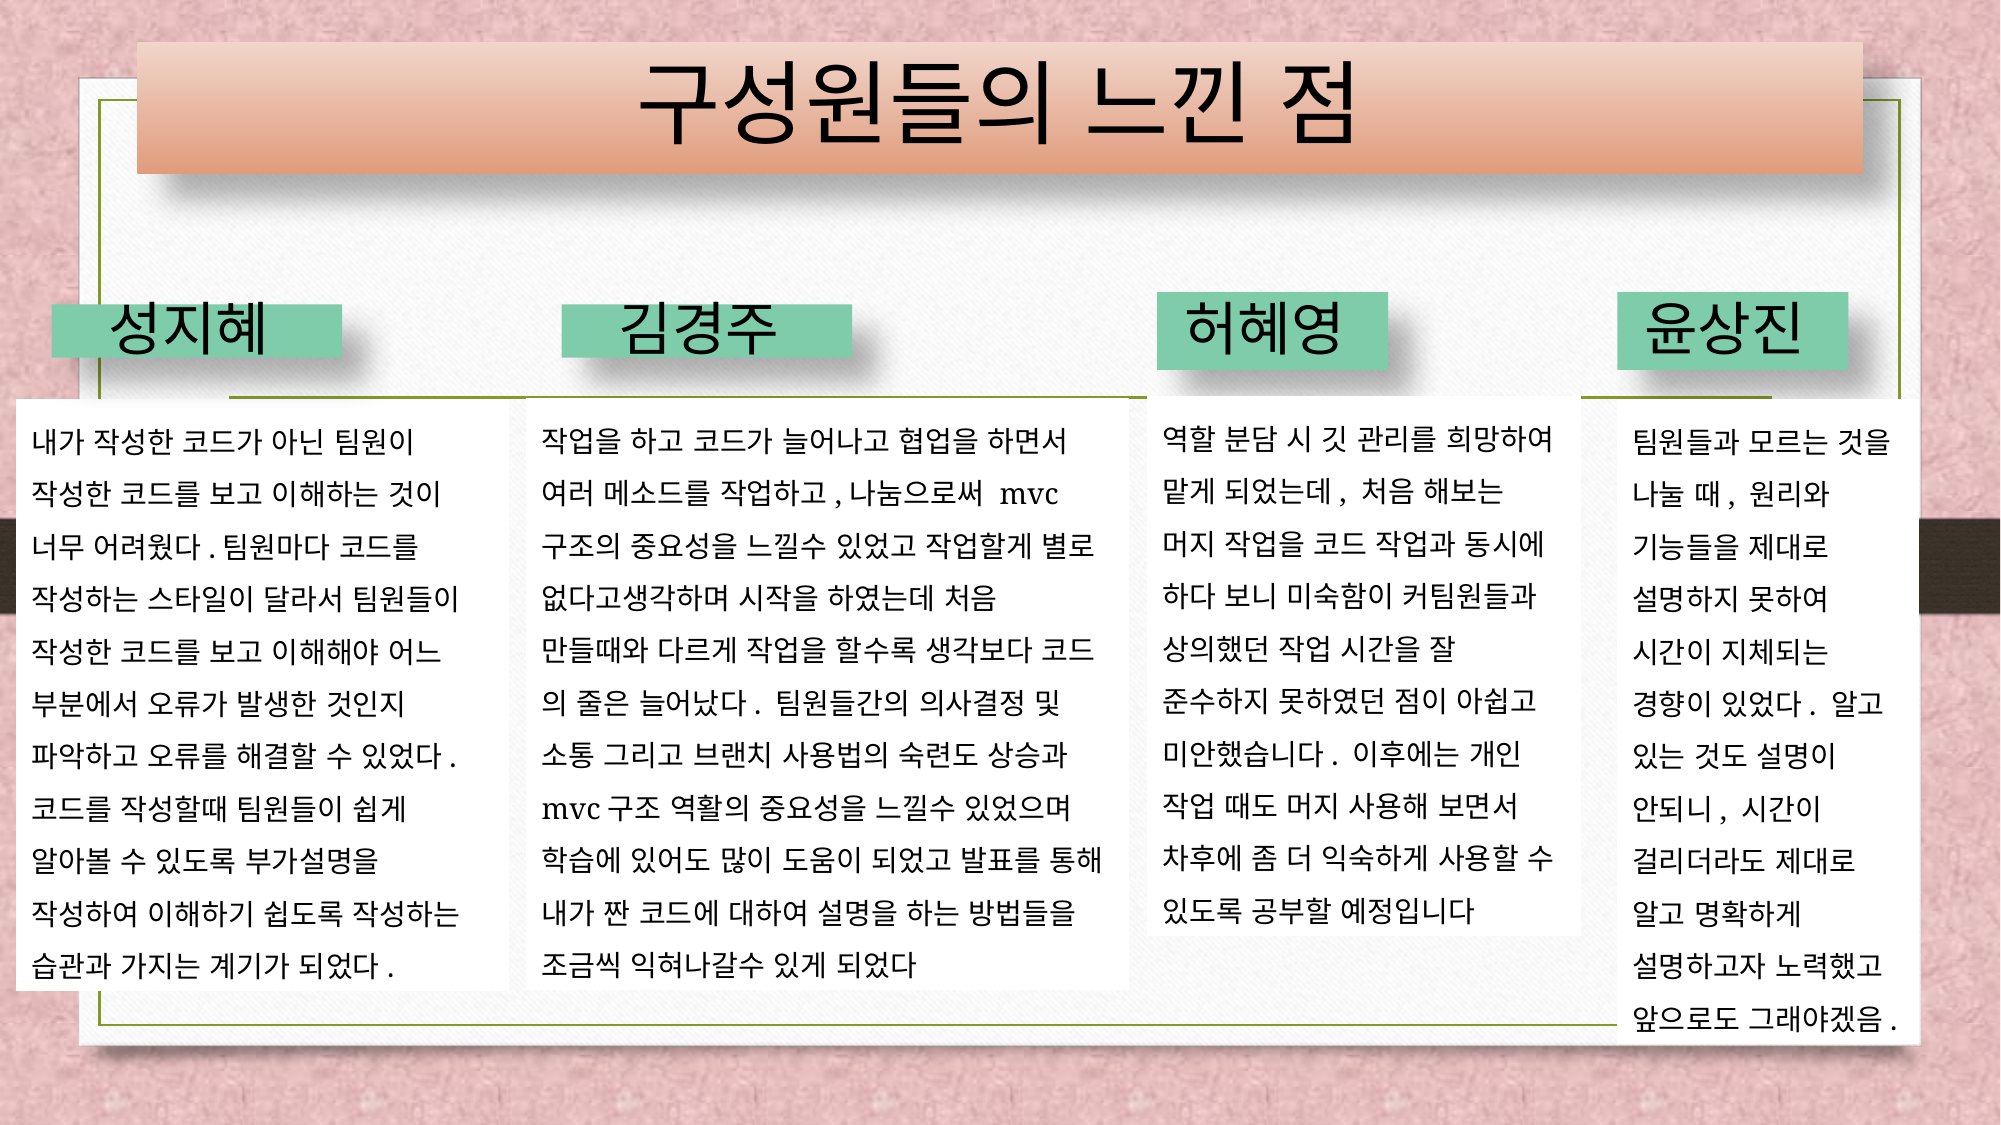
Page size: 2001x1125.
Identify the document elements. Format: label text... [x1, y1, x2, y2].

text_box 작업을 하고 코드가 늘어나고 협업을 하면서 여러 메소드를 작업하고,나눔으로써 mvc구조의 중요성을 느낄수 있었고 작업할게 별로 없다고생각하며 시작을 하였는데 처음 만들때와 다르게 작업을 할수록 생각보다 코드 의 줄은 늘어났다. 팀원들간의 의사결정 및 소통 그리고 브랜치 사용법의 숙련도 상승과 mvc구조 역활의 중요성을 느낄수 있었으며 학습에 있어도 많이 도움이 되었고 발표를 통해 내가 짠 코드에 대하여 설명을 하는 방법들을 조금씩 익혀나갈수 있게 되었다 [526, 398, 1129, 990]
picture [0, 0, 2001, 1125]
text_box 윤상진 [1617, 291, 1849, 371]
text_box 구성원들의 느낀 점 [137, 42, 1863, 174]
text_box 역할 분담 시 깃 관리를 희망하여 맡게 되었는데, 처음 해보는 머지 작업을 코드 작업과 동시에 하다 보니 미숙함이 커팀원들과 상의했던 작업 시간을 잘 준수하지 못하였던 점이 아쉽고 미안했습니다. 이후에는 개인 작업 때도 머지 사용해 보면서 차후에 좀 더 익숙하게 사용할 수 있도록 공부할 예정입니다 [1147, 396, 1581, 936]
text_box 팀원들과 모르는 것을 나눌 때, 원리와 기능들을 제대로 설명하지 못하여 시간이 지체되는 경향이 있었다. 알고 있는 것도 설명이 안되니, 시간이 걸리더라도 제대로 알고 명확하게 설명하고자 노력했고 앞으로도 그래야겠음. [1617, 399, 1919, 1044]
text_box 허혜영 [1156, 291, 1389, 371]
text_box 성지혜 [51, 304, 343, 358]
text_box 내가 작성한 코드가 아닌 팀원이 작성한 코드를 보고 이해하는 것이 너무 어려웠다.팀원마다 코드를 작성하는 스타일이 달라서 팀원들이 작성한 코드를 보고 이해해야 어느 부분에서 오류가 발생한 것인지 파악하고 오류를 해결할 수 있었다.코드를 작성할때 팀원들이 쉽게 알아볼 수 있도록 부가설명을 작성하여 이해하기 쉽도록 작성하는 습관과 가지는 계기가 되었다. [16, 399, 509, 991]
text_box 김경주 [561, 304, 853, 358]
